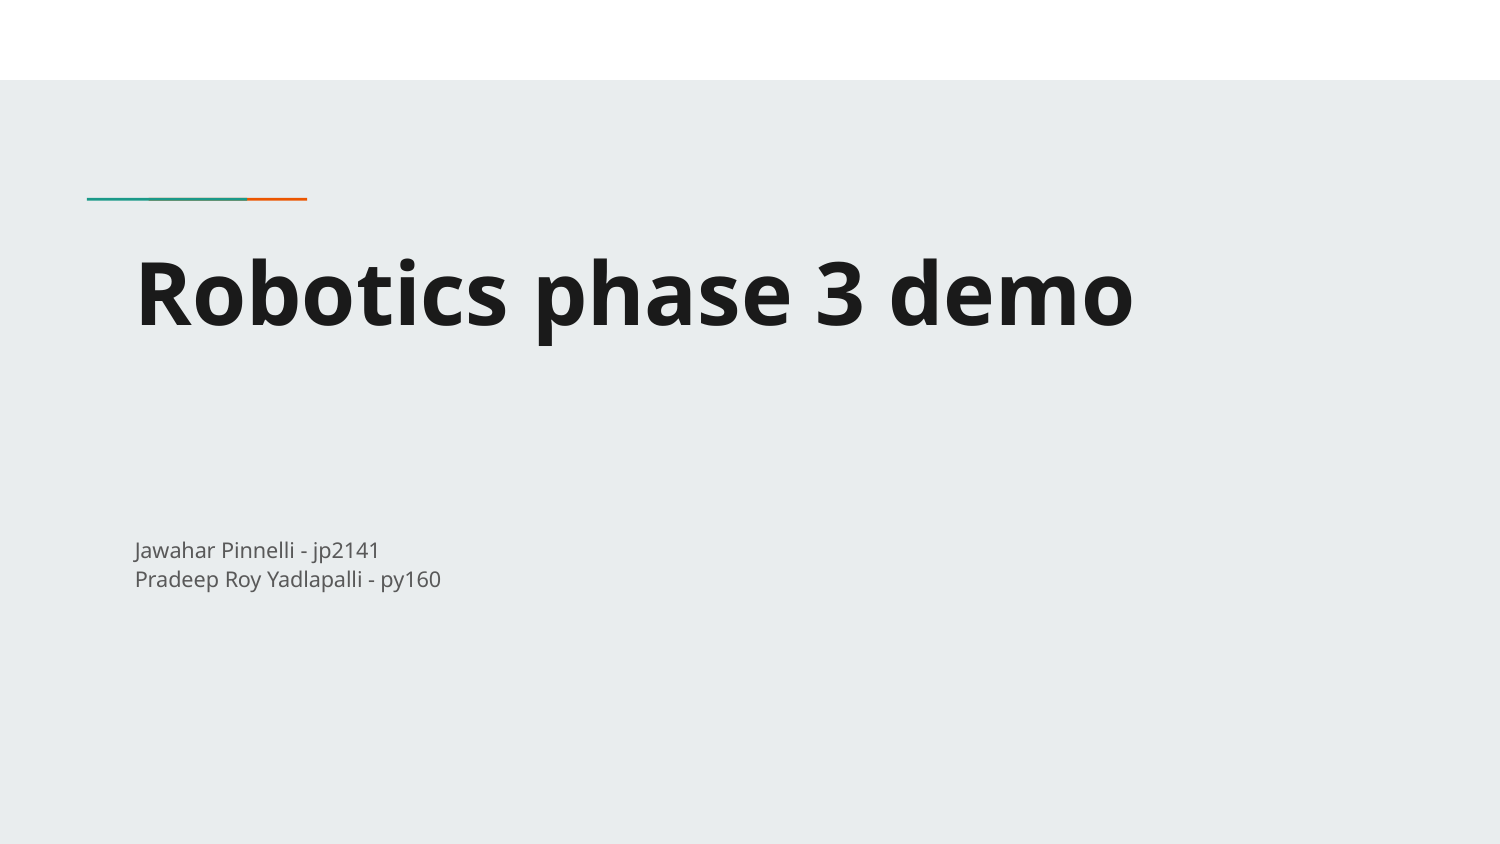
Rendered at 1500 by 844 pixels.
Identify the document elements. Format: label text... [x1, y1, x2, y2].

subtitle Jawahar Pinnelli - jp2141 Pradeep Roy Yadlapalli - py160 [119, 520, 1381, 610]
title Robotics phase 3 demo [119, 216, 1381, 490]
